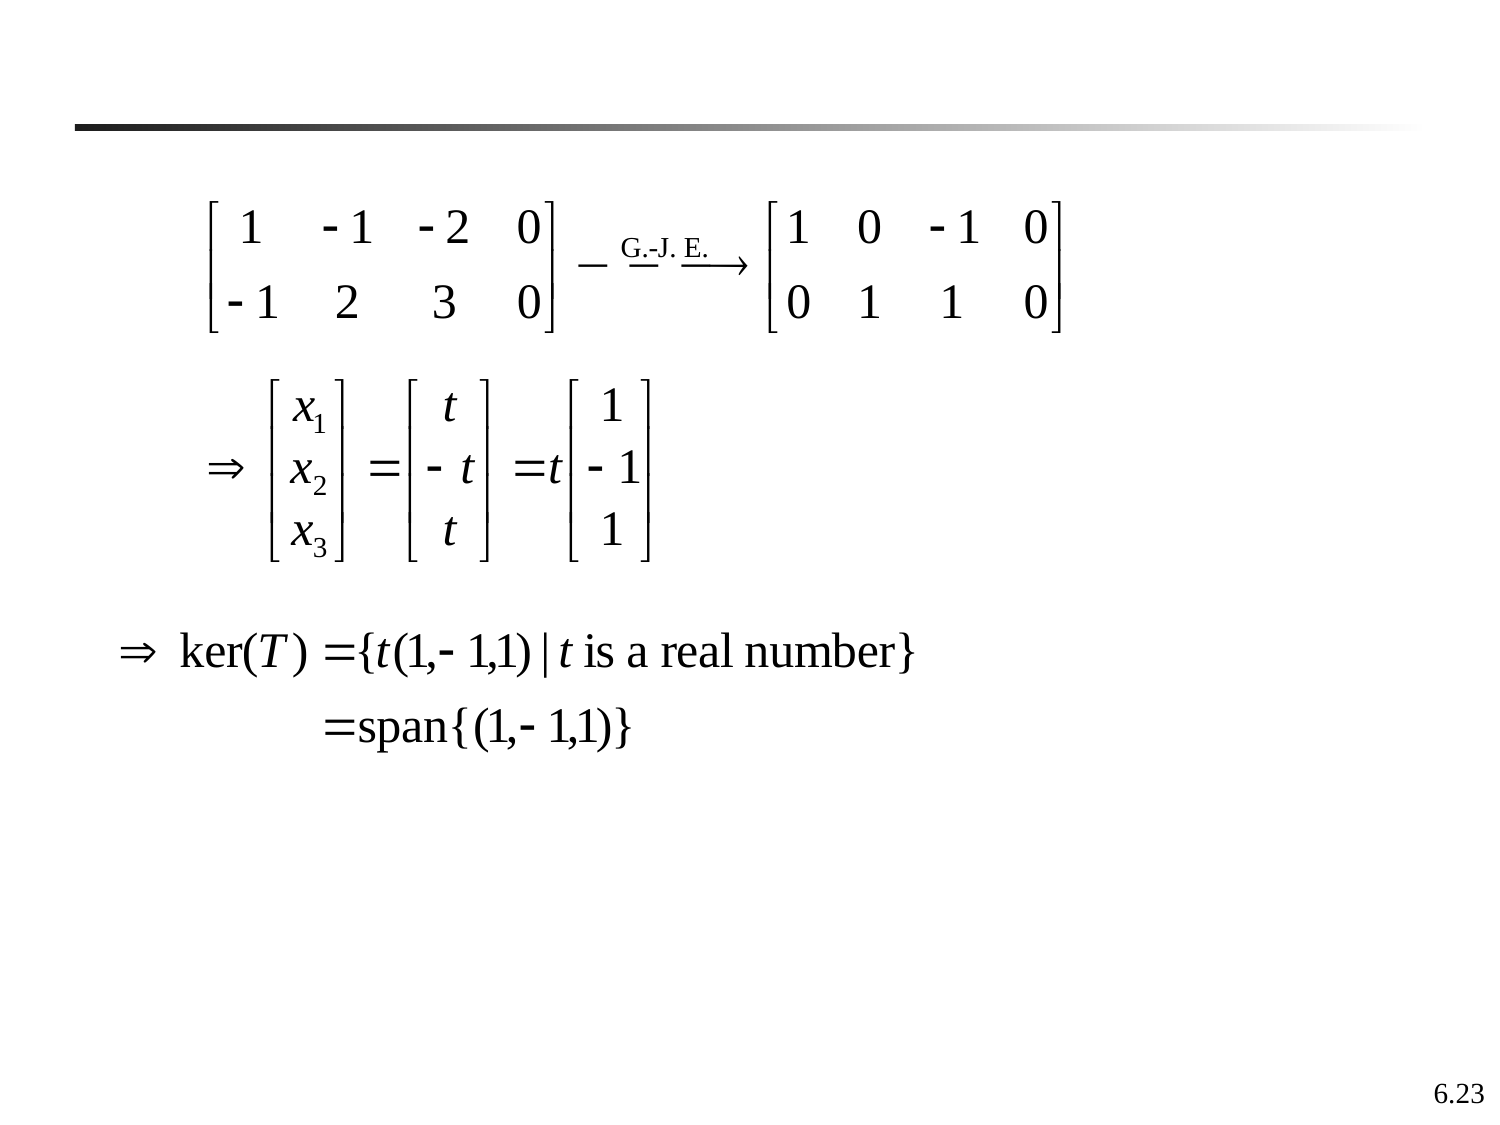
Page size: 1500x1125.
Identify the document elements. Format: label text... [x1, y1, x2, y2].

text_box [197, 193, 1082, 343]
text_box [199, 367, 667, 575]
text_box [112, 621, 926, 764]
slide_number 6.23 [1406, 1066, 1500, 1125]
